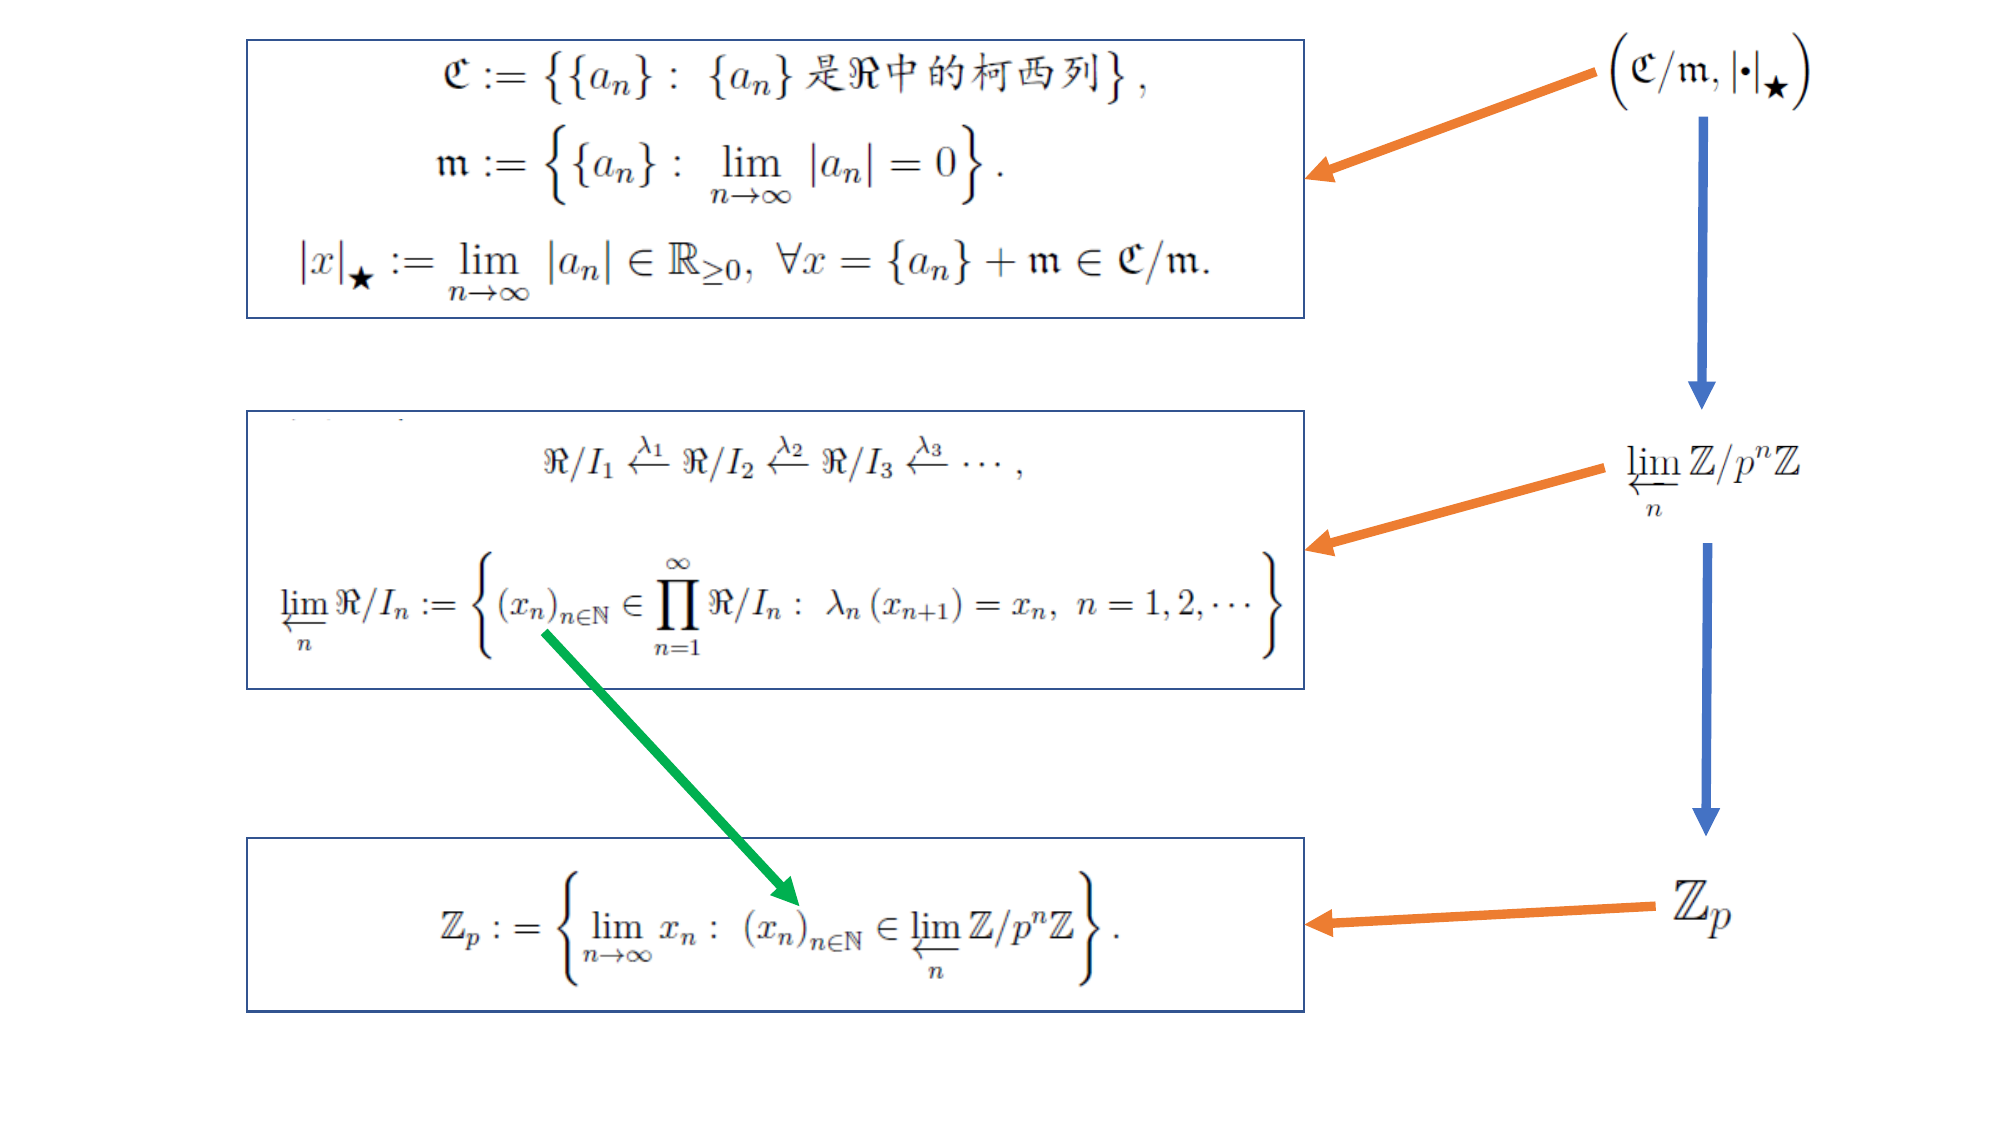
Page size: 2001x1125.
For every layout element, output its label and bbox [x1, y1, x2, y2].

text_box [800, 671, 1305, 690]
text_box [1304, 467, 1605, 551]
picture [267, 20, 1229, 307]
text_box [246, 410, 1305, 419]
picture [1604, 415, 1809, 520]
text_box [544, 631, 800, 907]
text_box [1304, 71, 1596, 179]
text_box [246, 671, 544, 690]
picture [1655, 860, 1742, 953]
text_box [246, 39, 1305, 319]
picture [404, 853, 1147, 999]
text_box [246, 837, 1305, 1013]
text_box [1304, 906, 1656, 925]
picture [246, 419, 1305, 671]
picture [1595, 20, 1821, 123]
